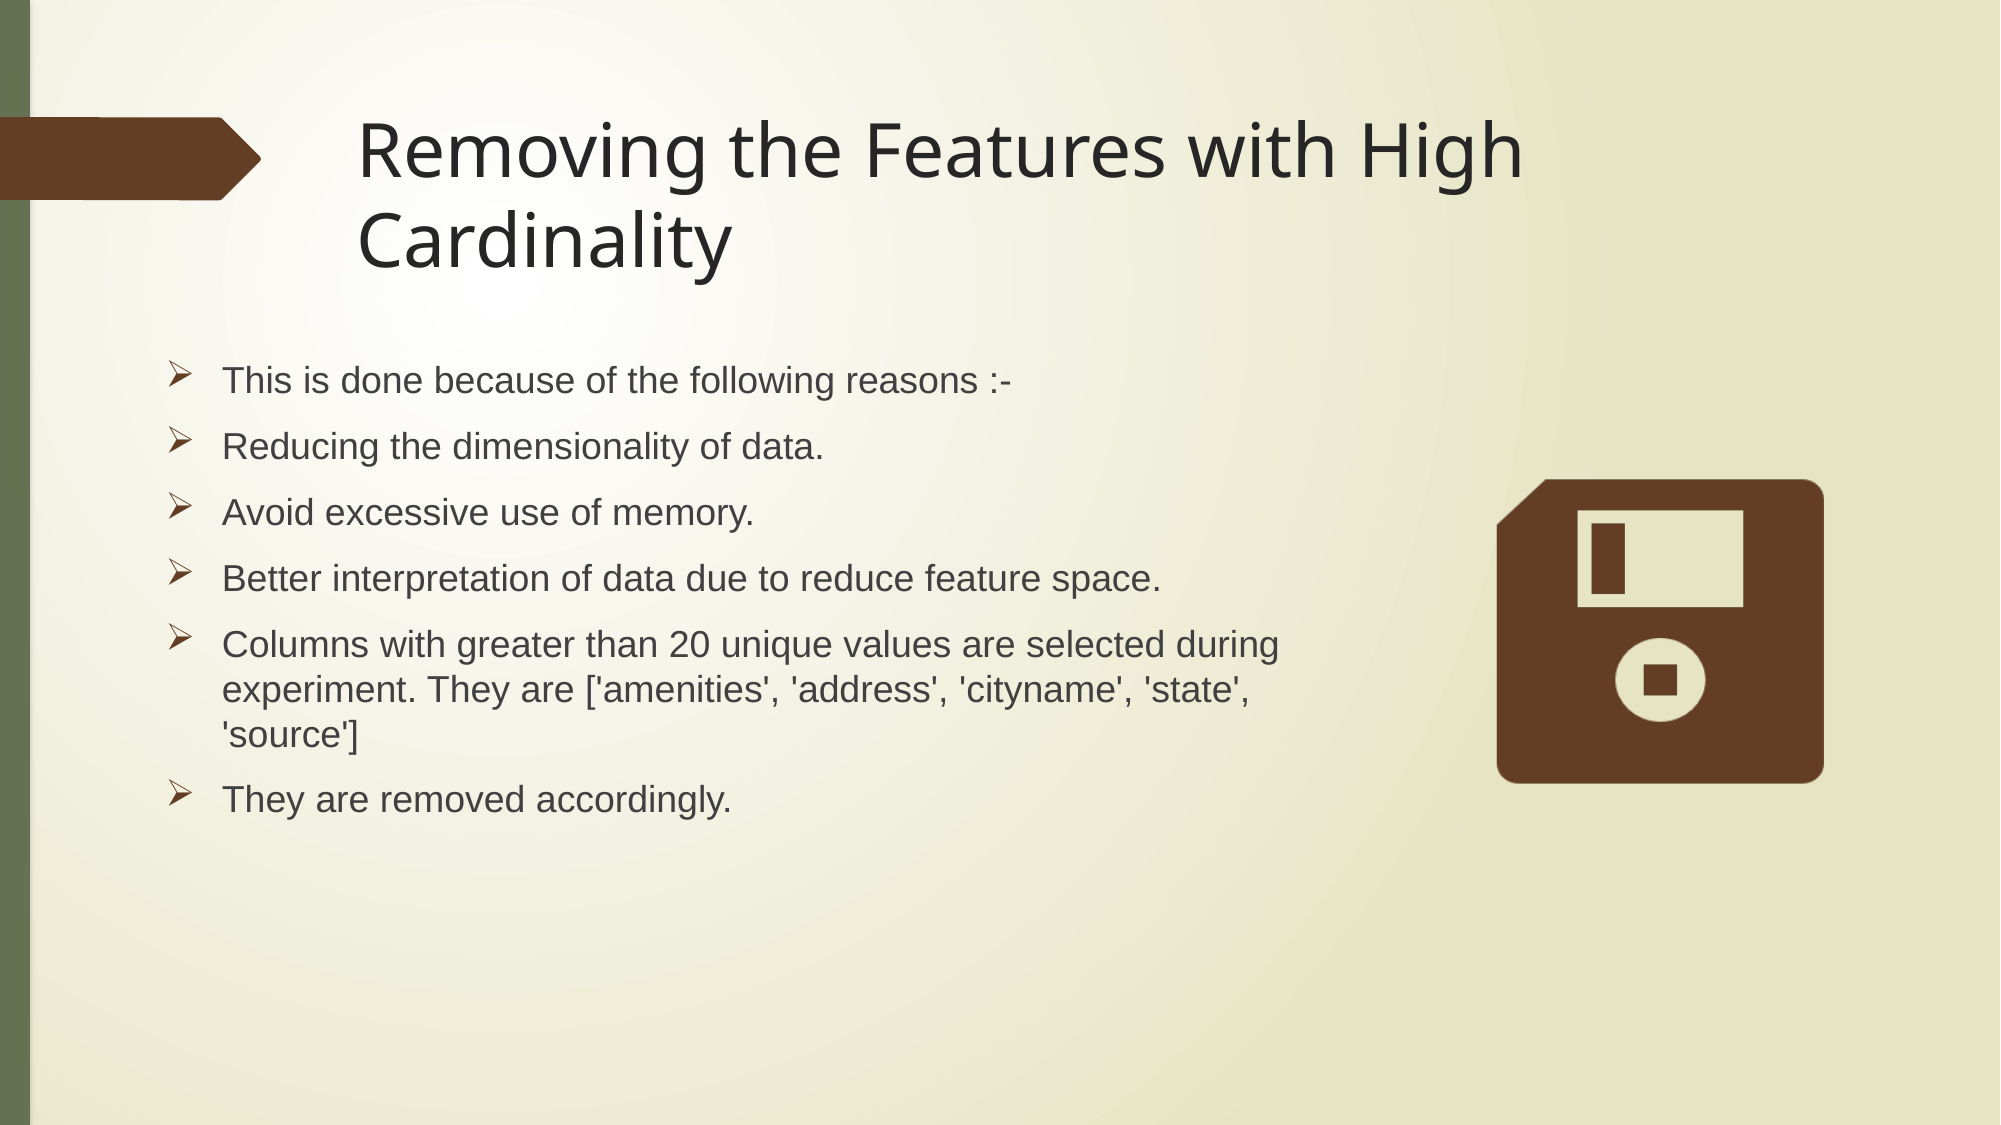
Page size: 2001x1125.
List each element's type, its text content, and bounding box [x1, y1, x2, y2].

list This is done because of the following reasons :- Reducing the dimensionality of data. Avoid excessive use of memory. Better interpretation of data due to reduce feature space. Columns with greater than 20 unique values are selected during experiment. They are ['amenities', 'address', 'cityname', 'state', 'source'] They are removed accordingly. [150, 348, 1382, 970]
text_box [31, 0, 2000, 1125]
picture [1433, 419, 1888, 843]
text_box [0, 117, 262, 201]
text_box [0, 200, 31, 1125]
text_box [0, 0, 31, 117]
title Removing the Features with High Cardinality [341, 95, 1884, 306]
